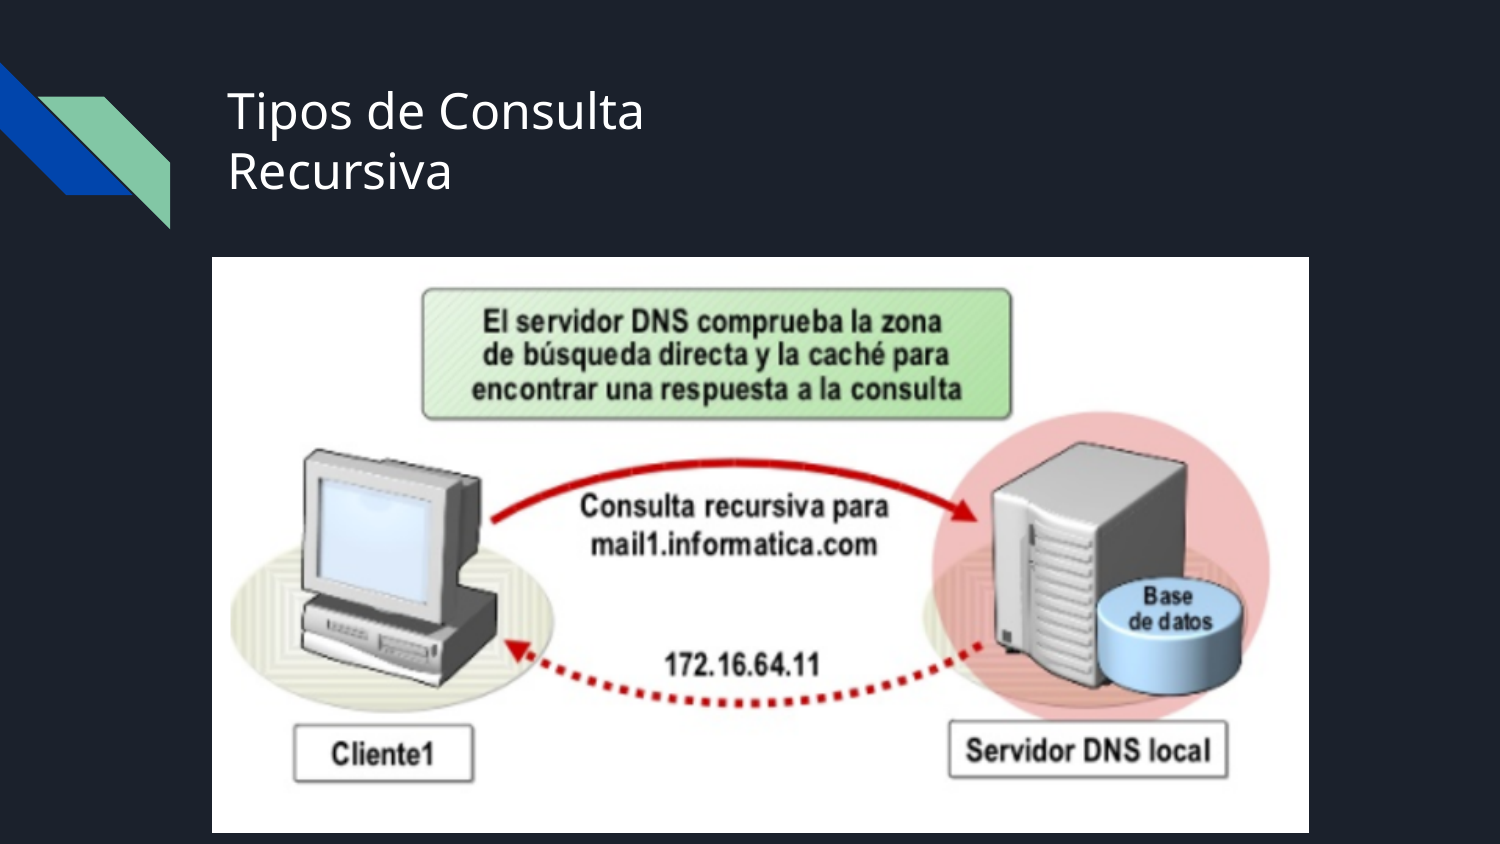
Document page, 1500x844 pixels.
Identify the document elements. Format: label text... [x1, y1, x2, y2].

title Tipos de Consulta Recursiva [212, 64, 1368, 215]
picture [212, 256, 1309, 833]
